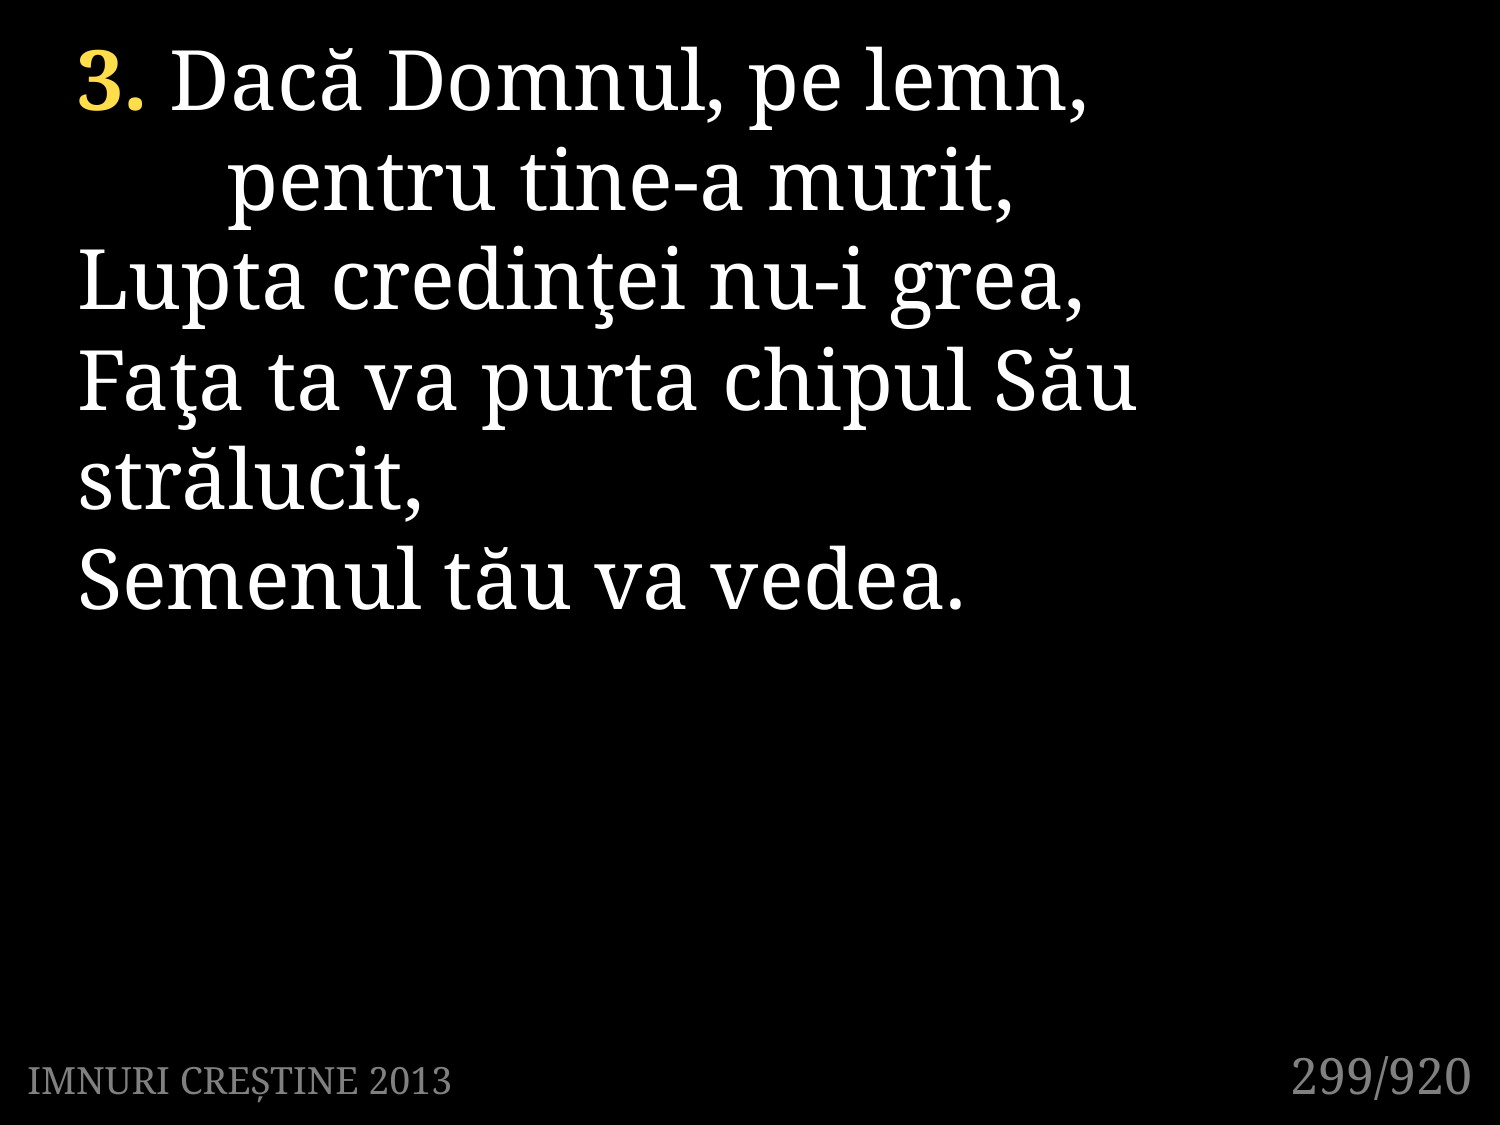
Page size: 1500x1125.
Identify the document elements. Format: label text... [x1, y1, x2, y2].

text_box 299/920 [637, 1037, 1488, 1113]
text_box 3. Dacă Domnul, pe lemn, pentru tine-a murit, Lupta credinţei nu-i grea, Faţa ta va purta chipul Său strălucit, Semenul tău va vedea. [62, 19, 1500, 634]
text_box IMNURI CREȘTINE 2013 [12, 1049, 637, 1110]
